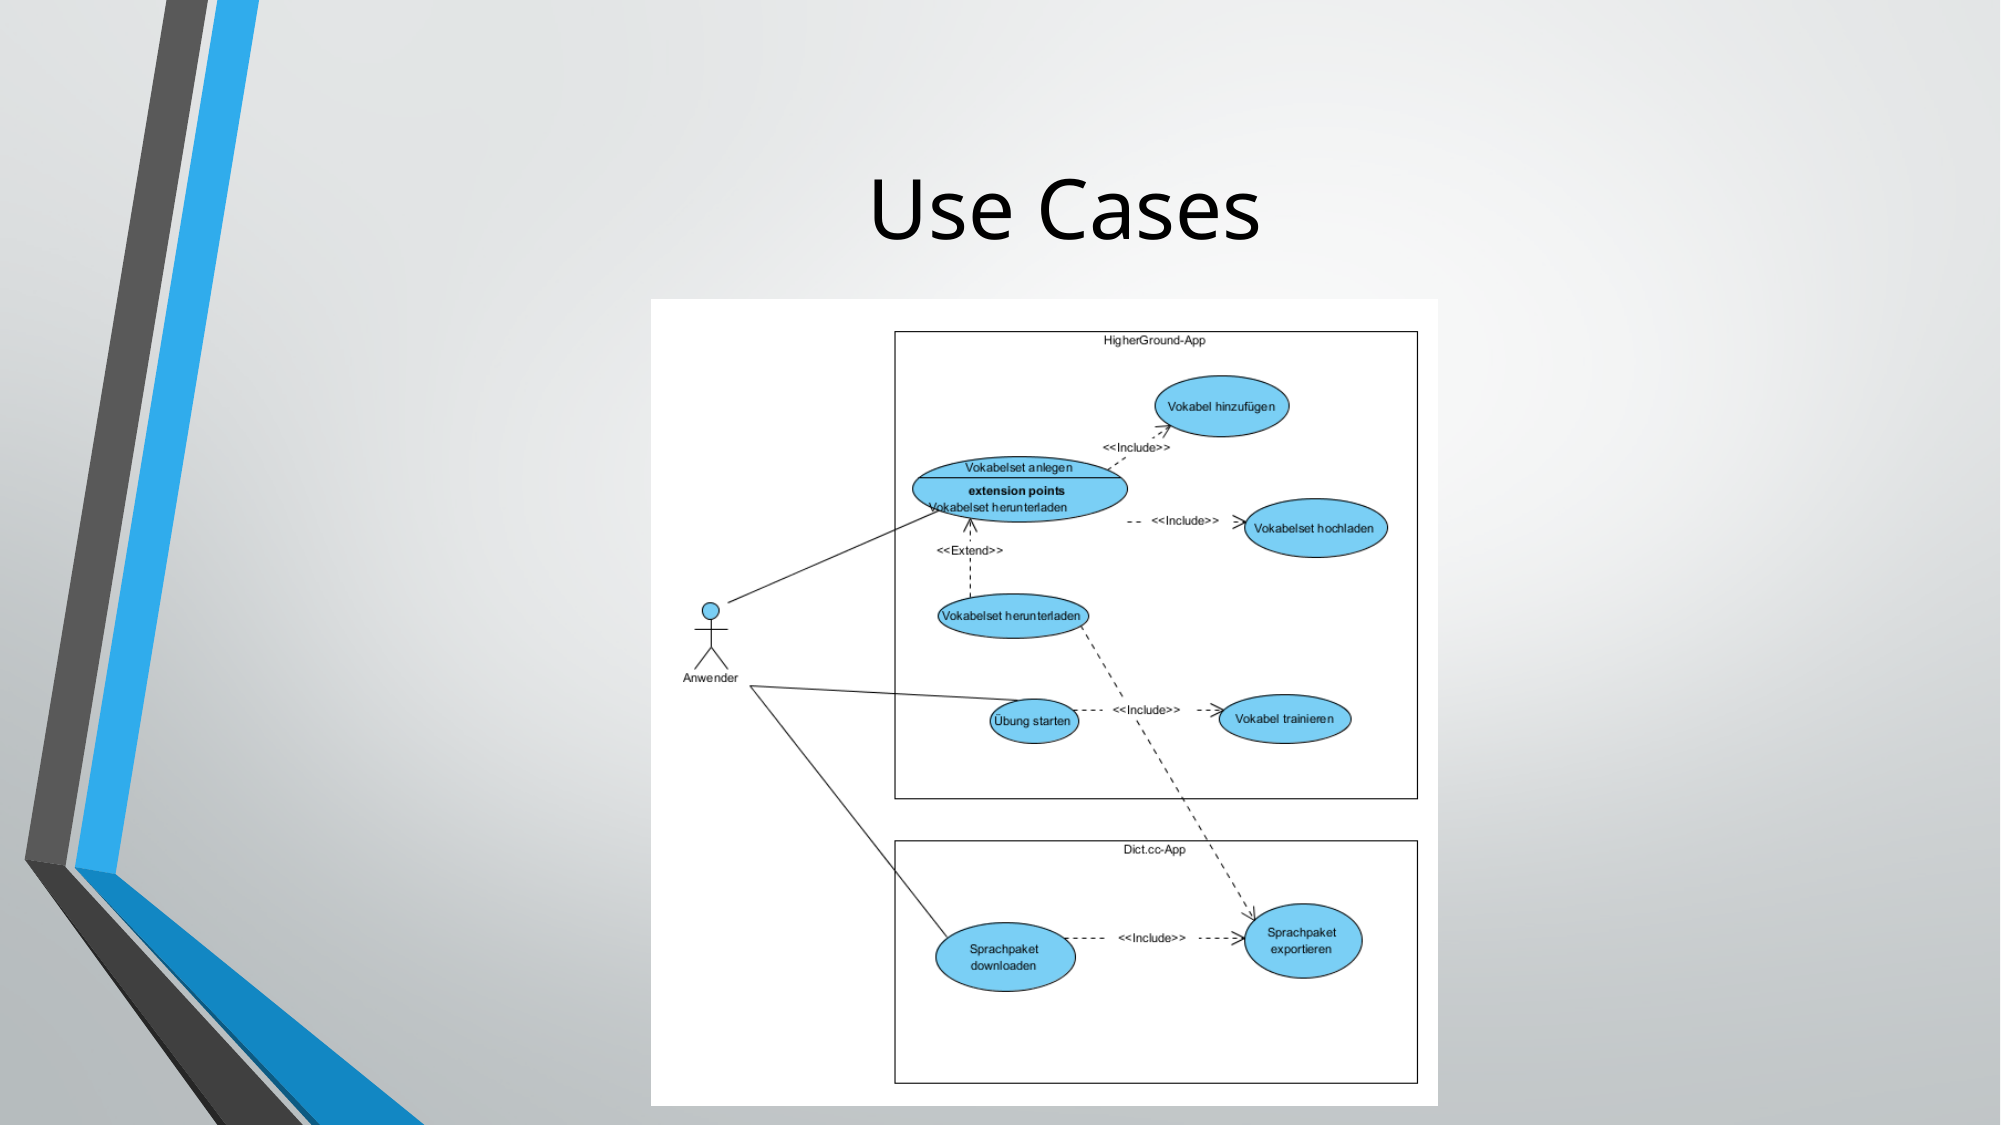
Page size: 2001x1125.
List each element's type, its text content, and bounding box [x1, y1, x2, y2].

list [651, 299, 1438, 1106]
title Use Cases [243, 112, 1887, 300]
